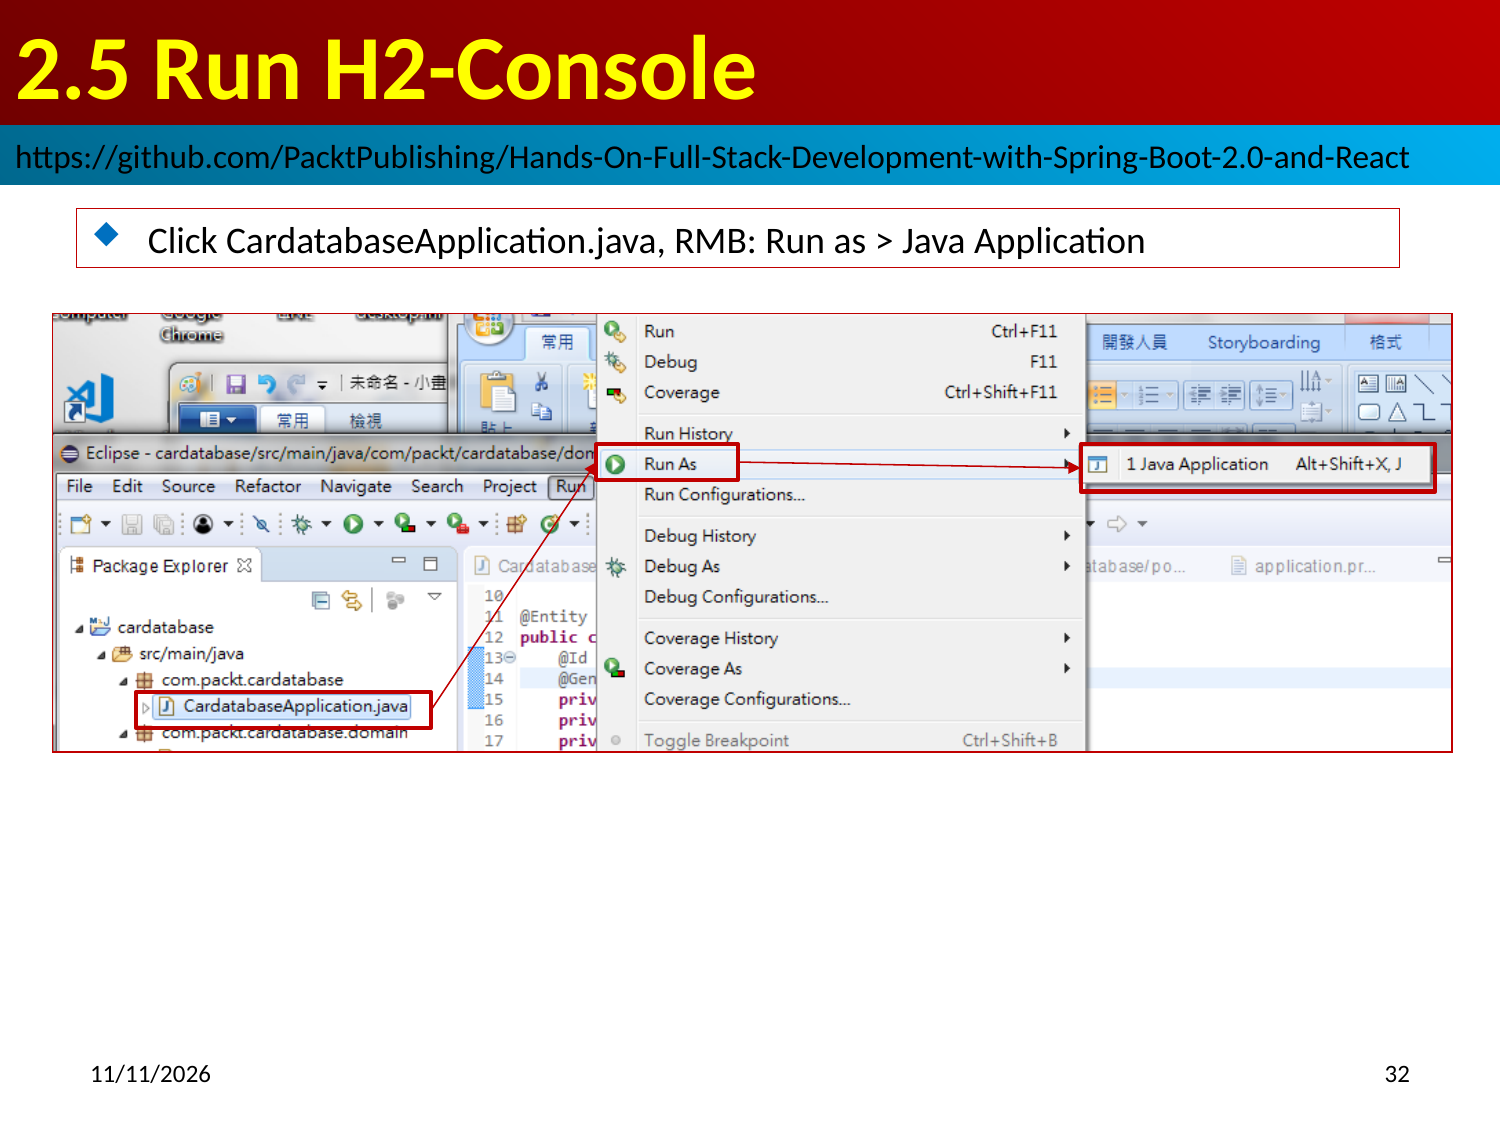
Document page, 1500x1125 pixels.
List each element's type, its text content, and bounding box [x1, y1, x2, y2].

title 2.5 Run H2-Console [0, 0, 1500, 125]
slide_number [75, 1042, 425, 1103]
slide_number 32 [1074, 1042, 1425, 1103]
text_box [430, 461, 597, 711]
text_box https://github.com/PacktPublishing/Hands-On-Full-Stack-Development-with-Spring-Boot-2.0-and-React [0, 125, 1500, 185]
picture [52, 314, 1452, 752]
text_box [737, 461, 1081, 469]
subtitle Click CardatabaseApplication.java, RMB: Run as > Java Application [76, 208, 1400, 268]
